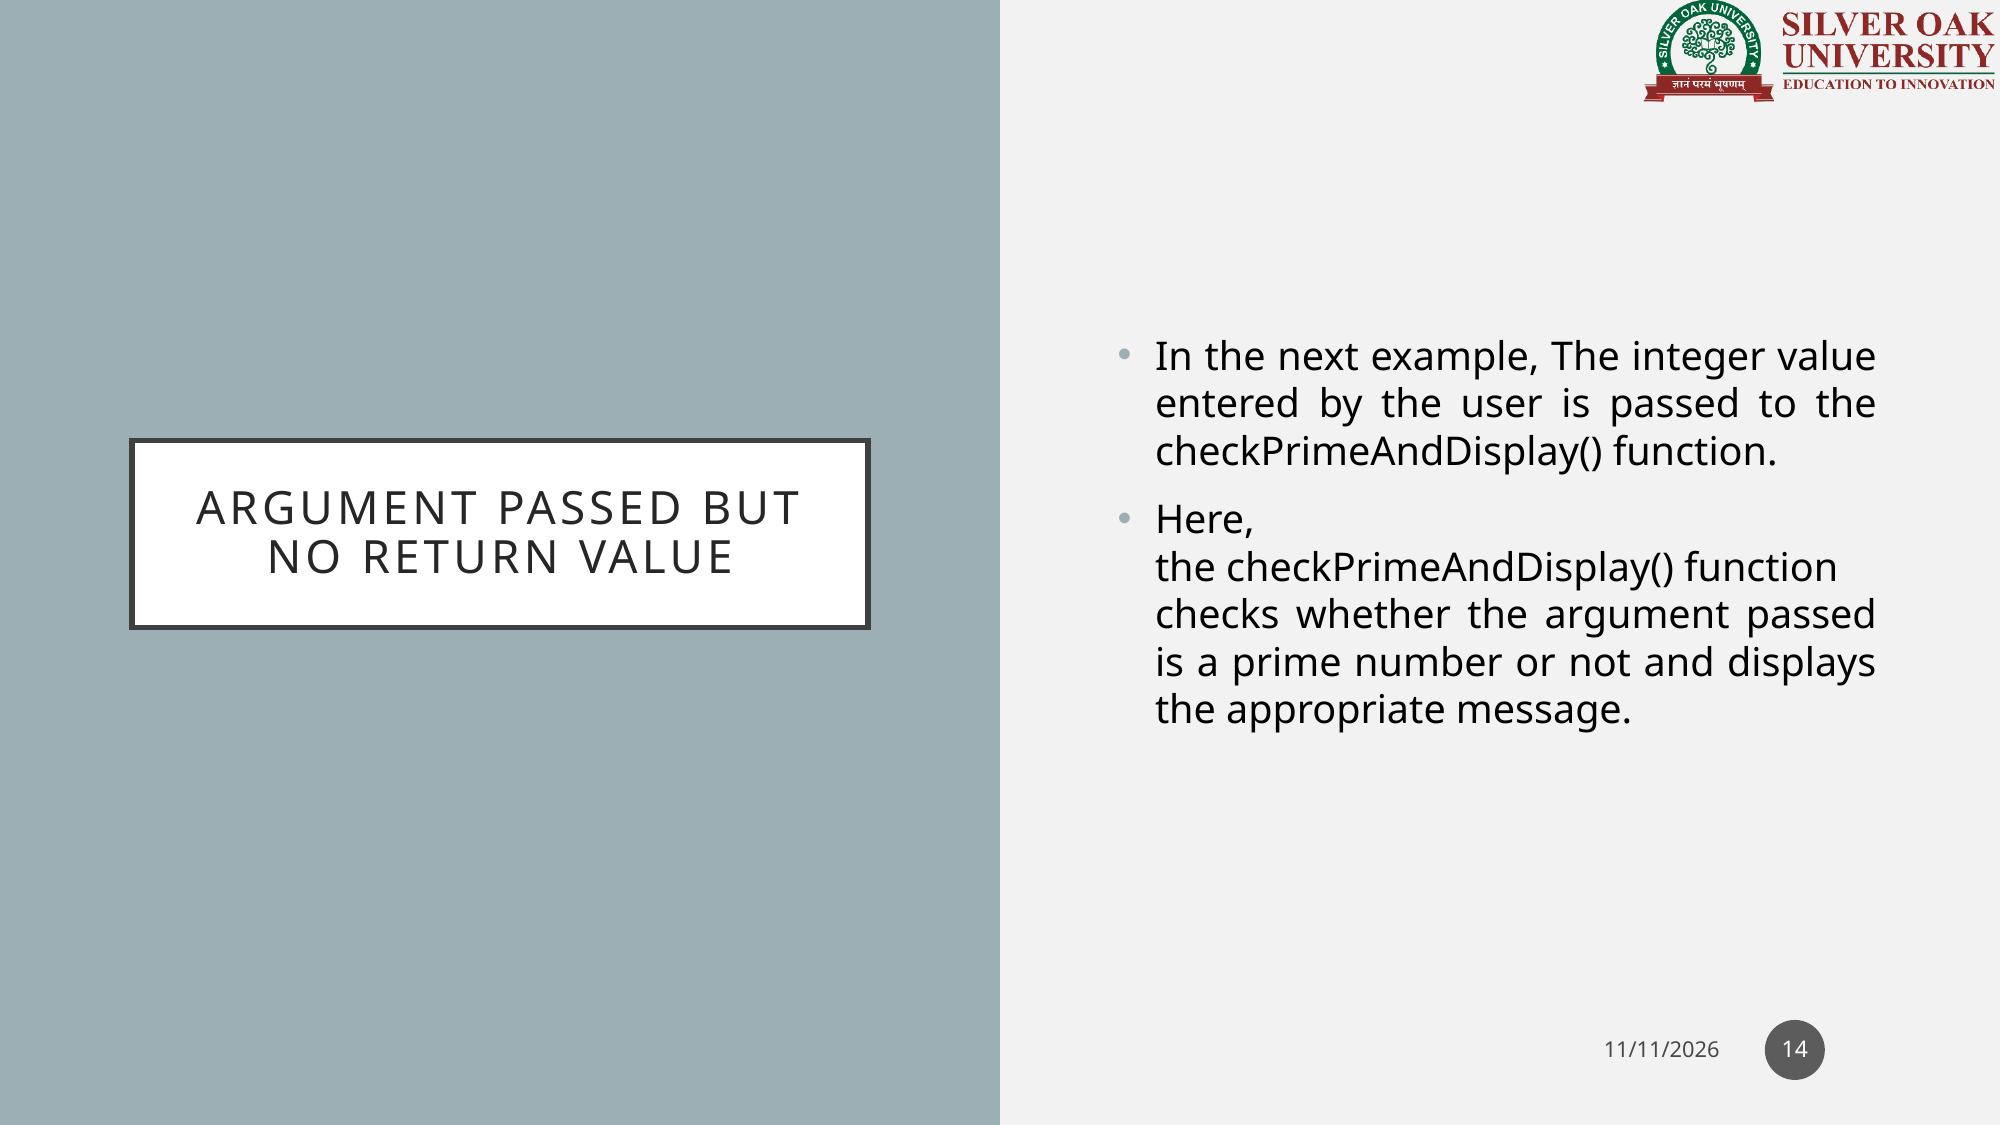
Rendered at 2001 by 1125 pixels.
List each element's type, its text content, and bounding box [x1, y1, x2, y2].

list In the next example, The integer value entered by the user is passed to the checkPrimeAndDisplay() function. Here, the checkPrimeAndDisplay() function checks whether the argument passed is a prime number or not and displays the appropriate message. [1102, 323, 1893, 976]
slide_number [1283, 1023, 1735, 1077]
slide_number 14 [1764, 1019, 1825, 1080]
title Argument passed but no return value [129, 438, 871, 630]
picture [1643, 0, 1995, 102]
